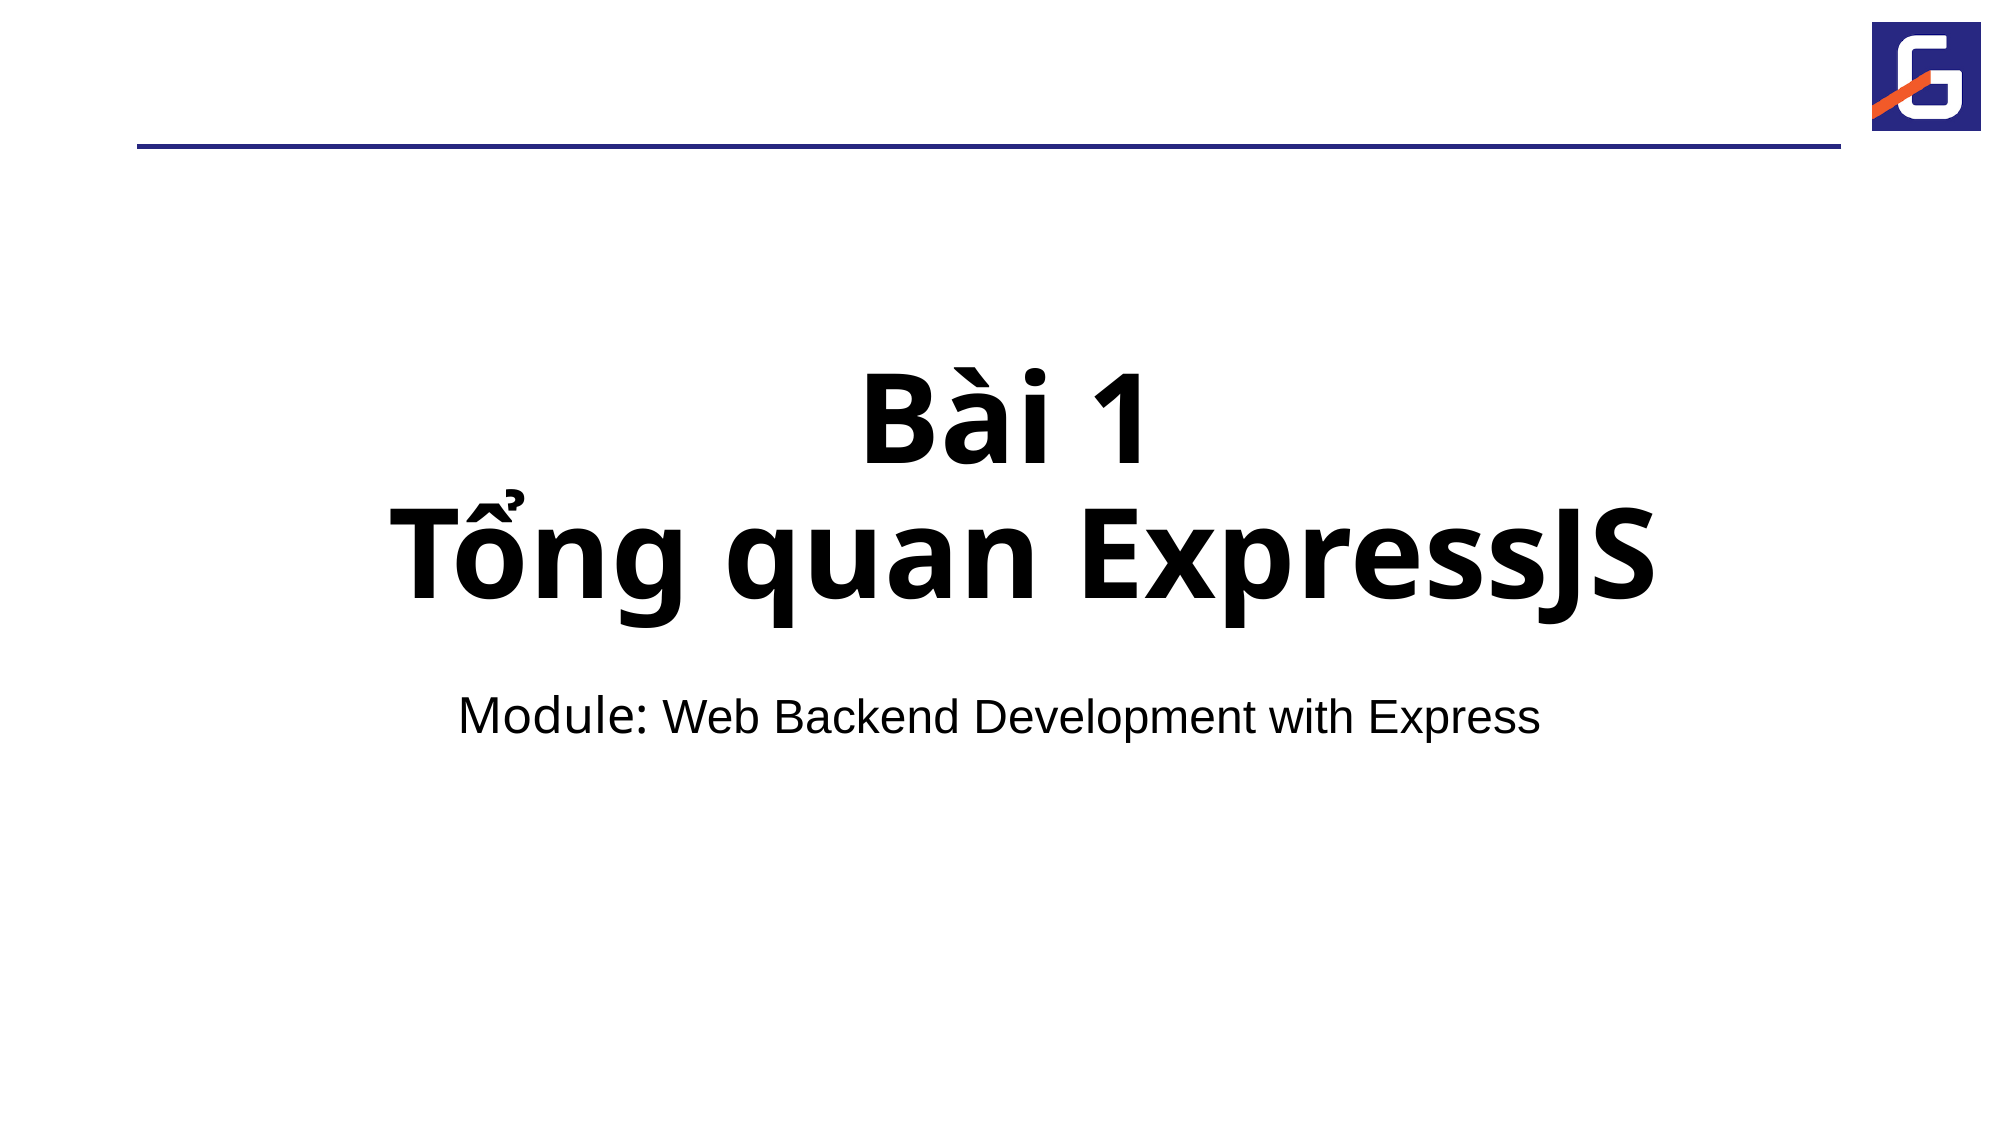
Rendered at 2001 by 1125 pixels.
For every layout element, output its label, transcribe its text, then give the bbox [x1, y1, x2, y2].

subtitle Module: Web Backend Development with Express [249, 682, 1750, 955]
picture [1872, 22, 1981, 131]
title Bài 1 Tổng quan ExpressJS [219, 184, 1797, 634]
